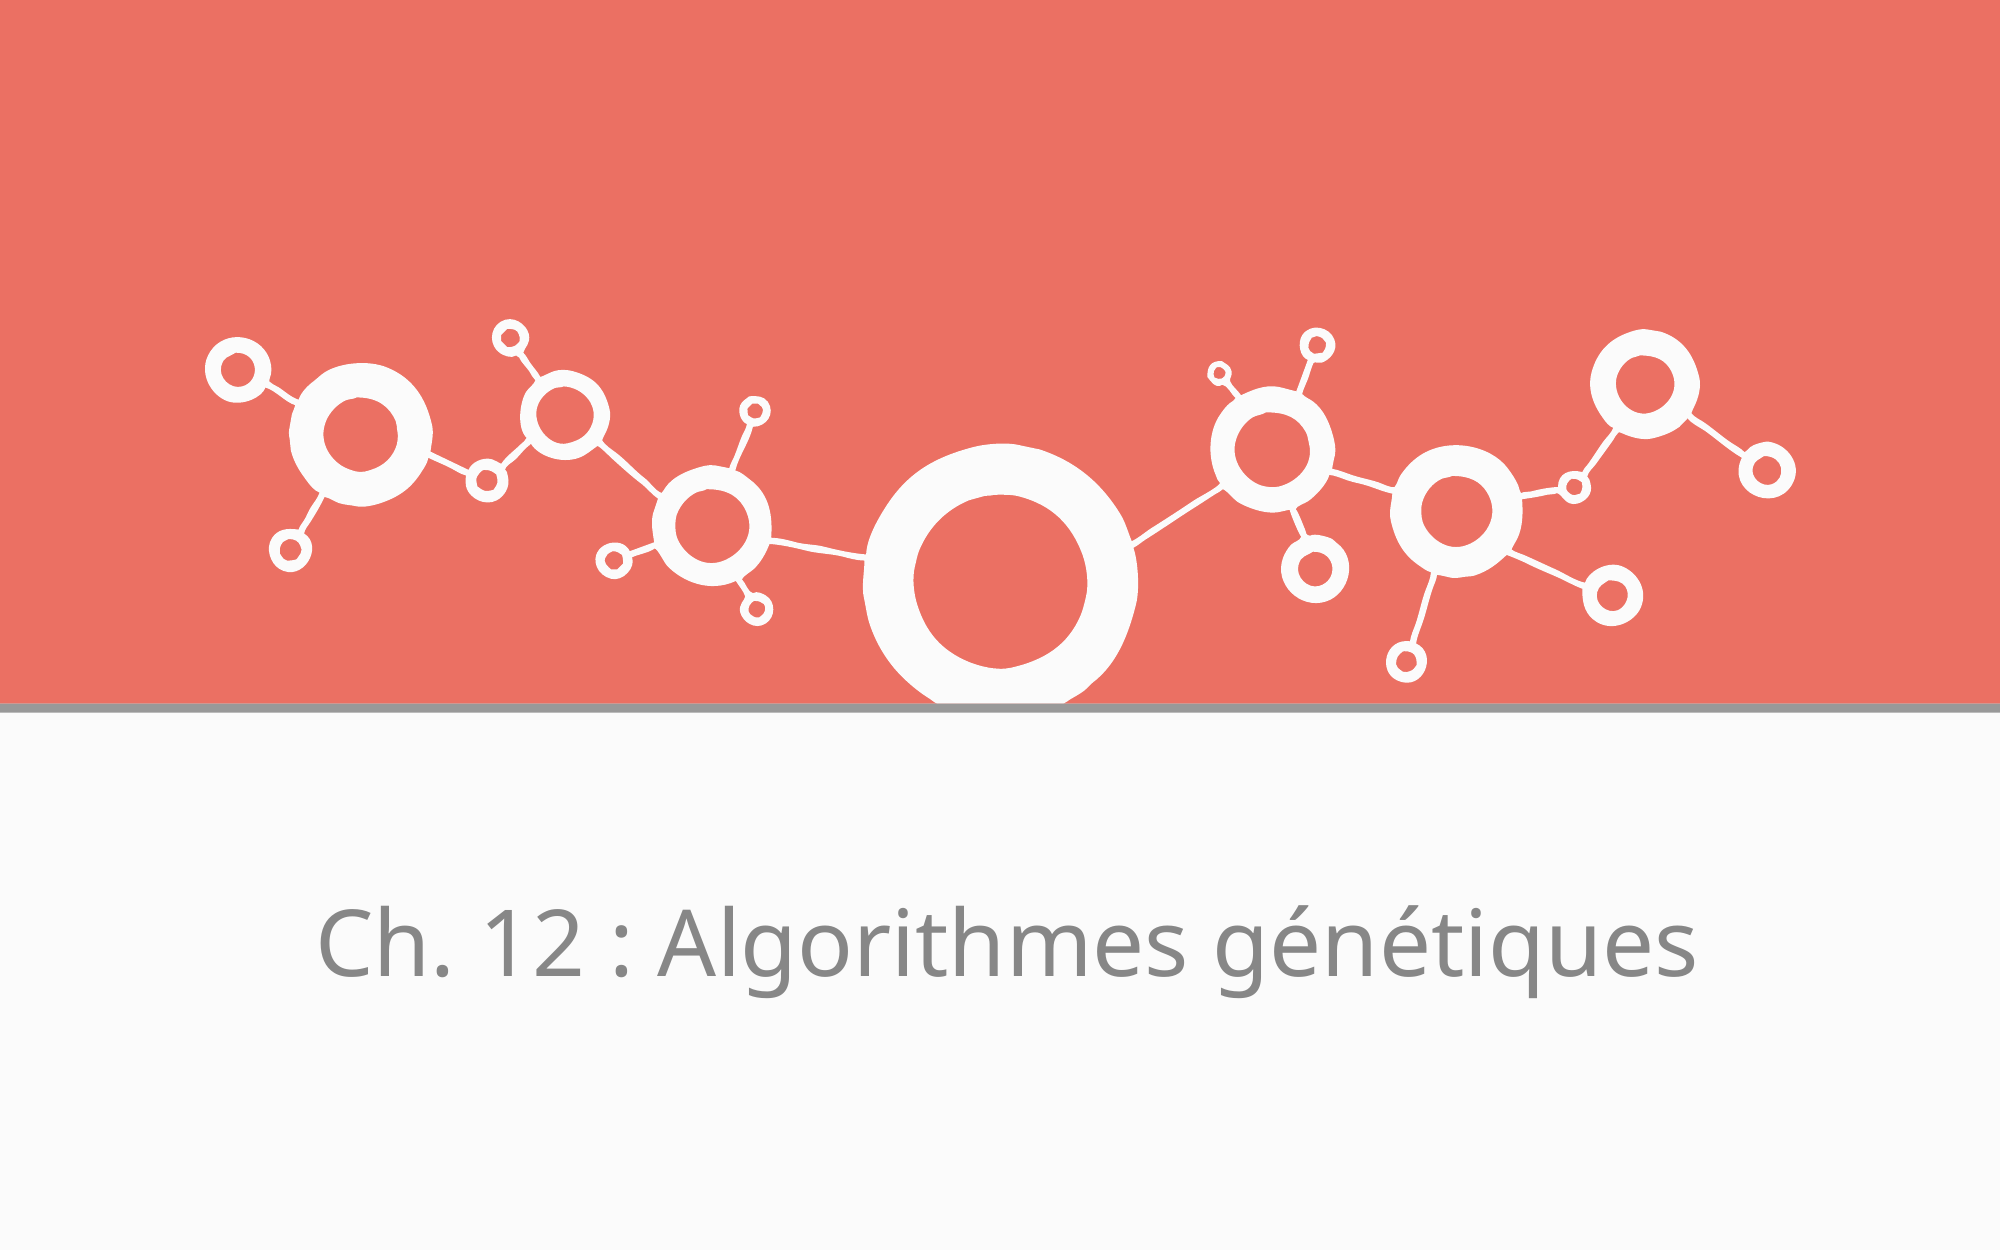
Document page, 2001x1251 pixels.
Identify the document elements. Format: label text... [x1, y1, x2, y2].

text_box [205, 319, 1796, 703]
text_box [0, 0, 2000, 703]
text_box Ch. 12 : Algorithmes génétiques [300, 876, 1716, 1002]
text_box [0, 703, 2000, 714]
